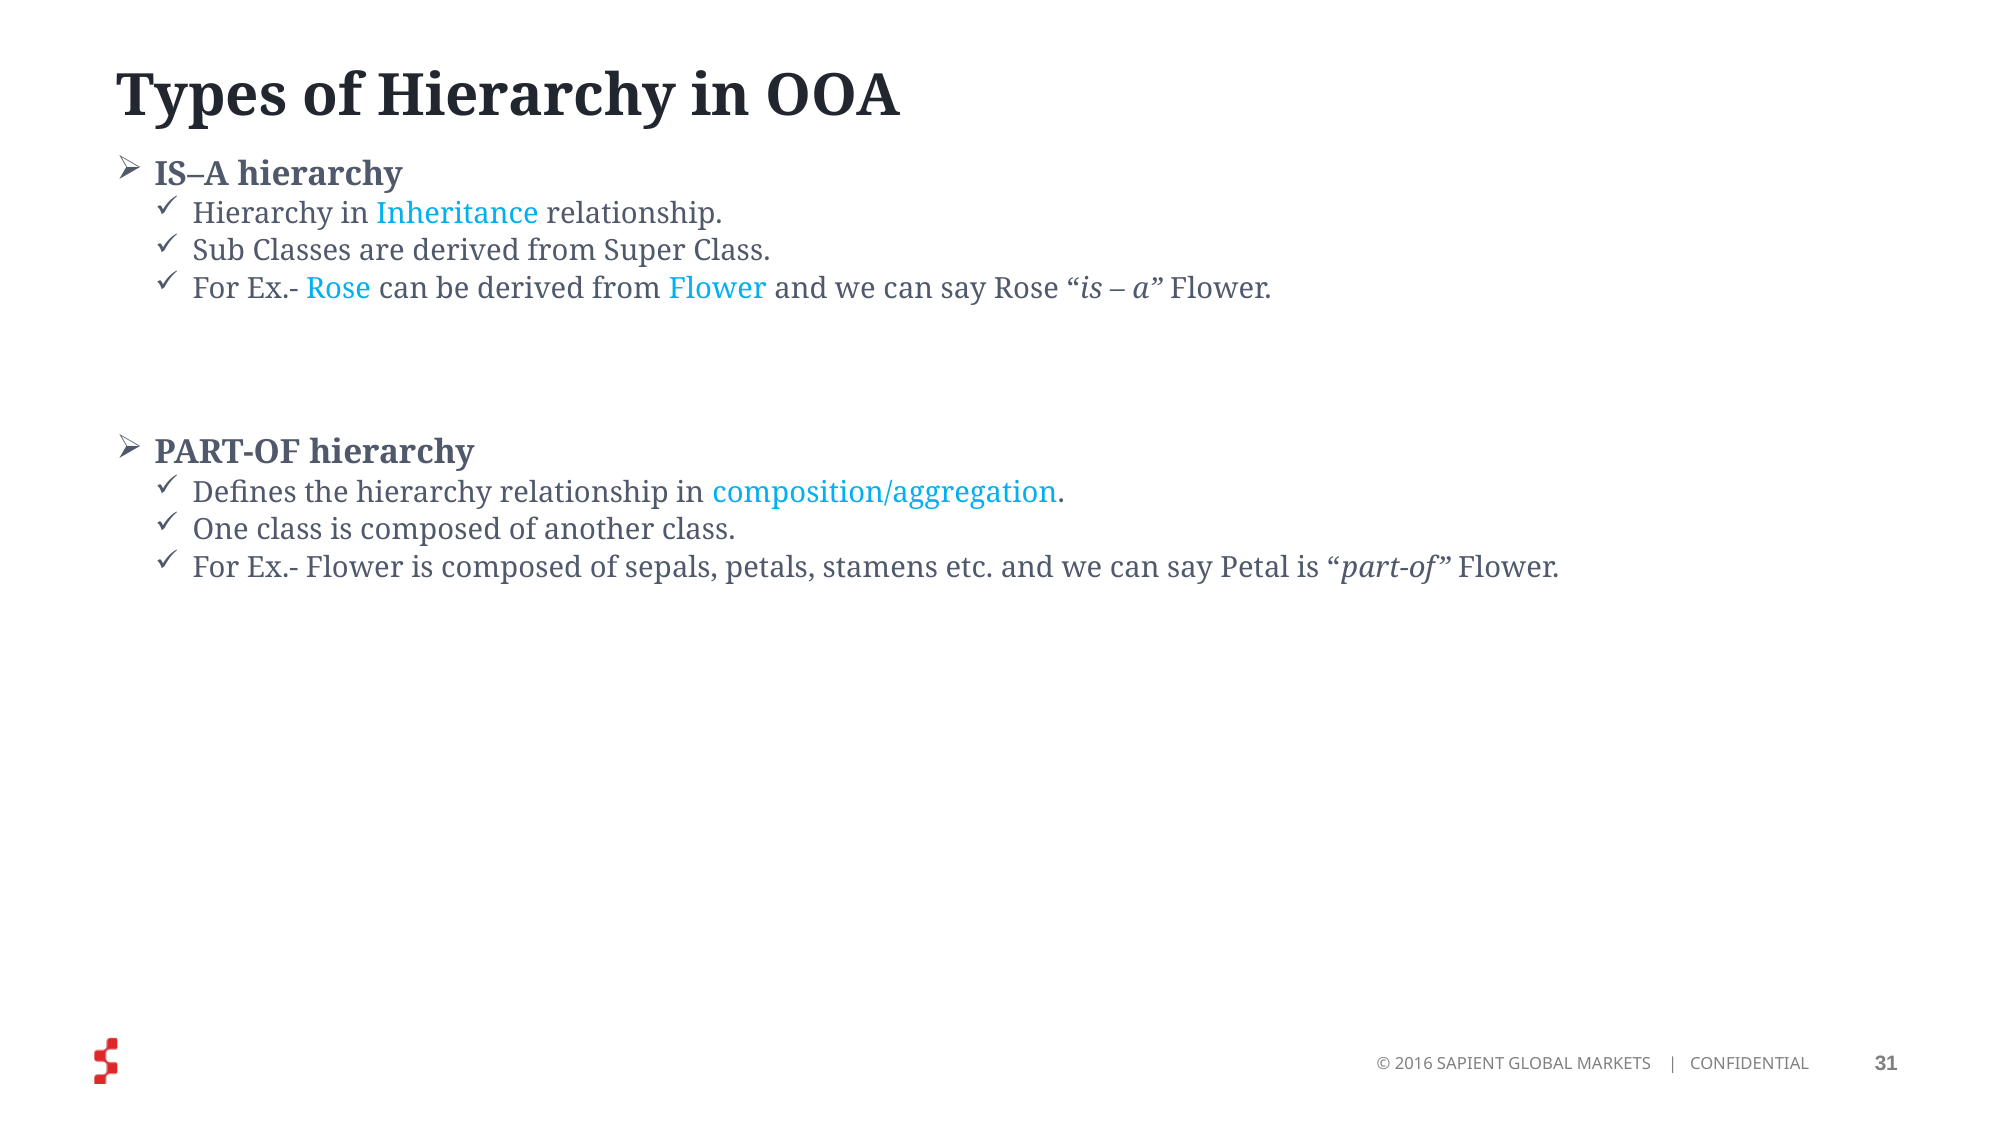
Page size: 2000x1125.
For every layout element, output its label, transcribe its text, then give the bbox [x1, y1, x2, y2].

list IS–A hierarchy Hierarchy in Inheritance relationship. Sub Classes are derived from Super Class. For Ex.- Rose can be derived from Flower and we can say Rose “is – a” Flower. PART-OF hierarchy Defines the hierarchy relationship in composition/aggregation. One class is composed of another class. For Ex.- Flower is composed of sepals, petals, stamens etc. and we can say Petal is “part-of” Flower. [116, 162, 1967, 1038]
title Types of Hierarchy in OOA [116, 50, 1967, 162]
